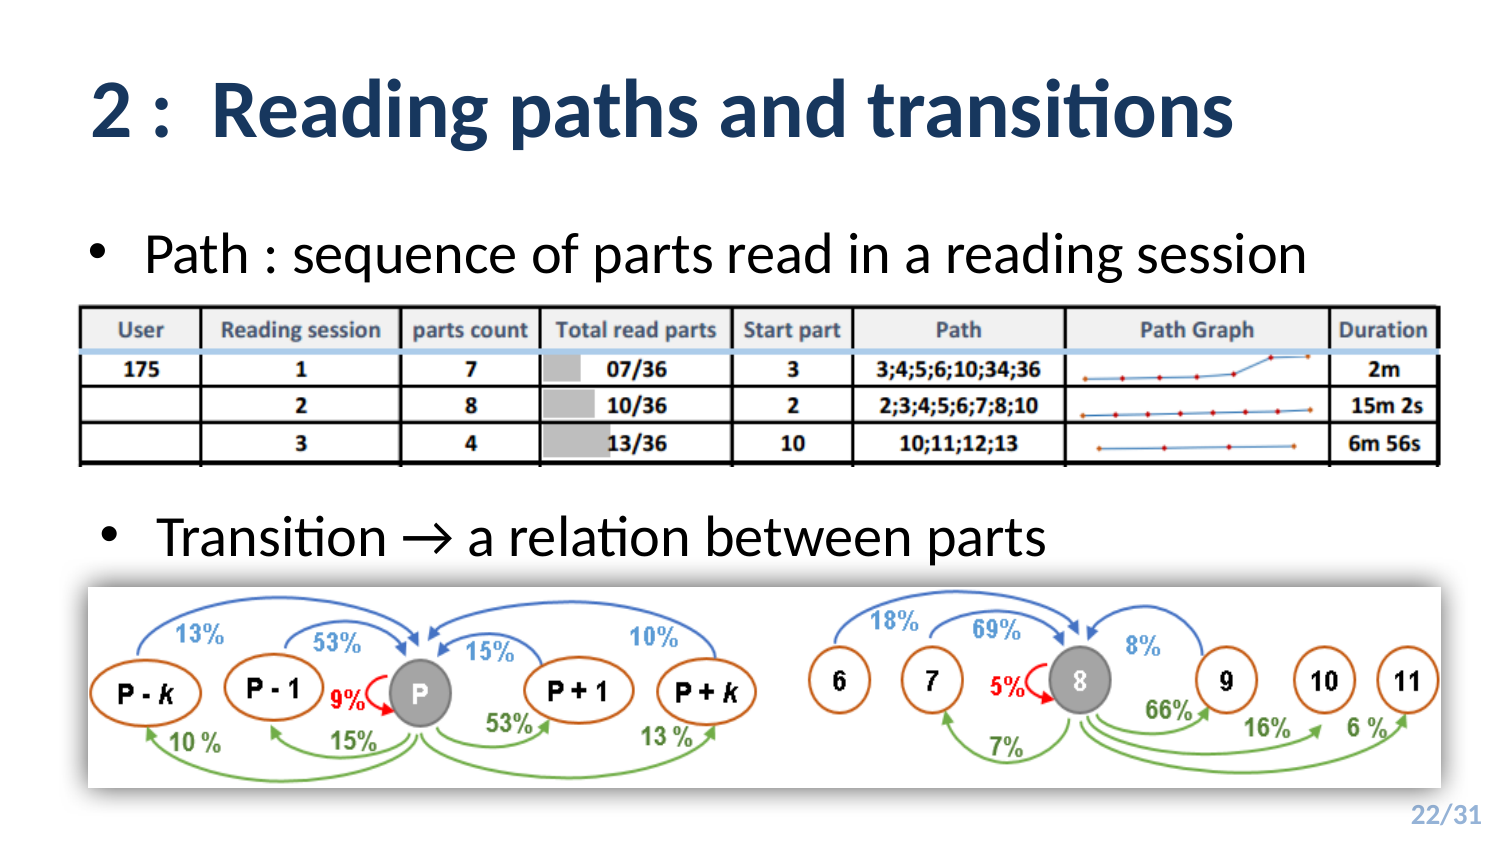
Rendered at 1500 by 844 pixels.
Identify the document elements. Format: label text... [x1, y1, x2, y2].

text_box Transition → a relation between parts [76, 492, 1410, 599]
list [76, 303, 1445, 467]
title 2 : Reading paths and transitions [75, 46, 1425, 163]
picture [88, 586, 1441, 789]
text_box Path : sequence of parts read in a reading session [64, 209, 1434, 328]
